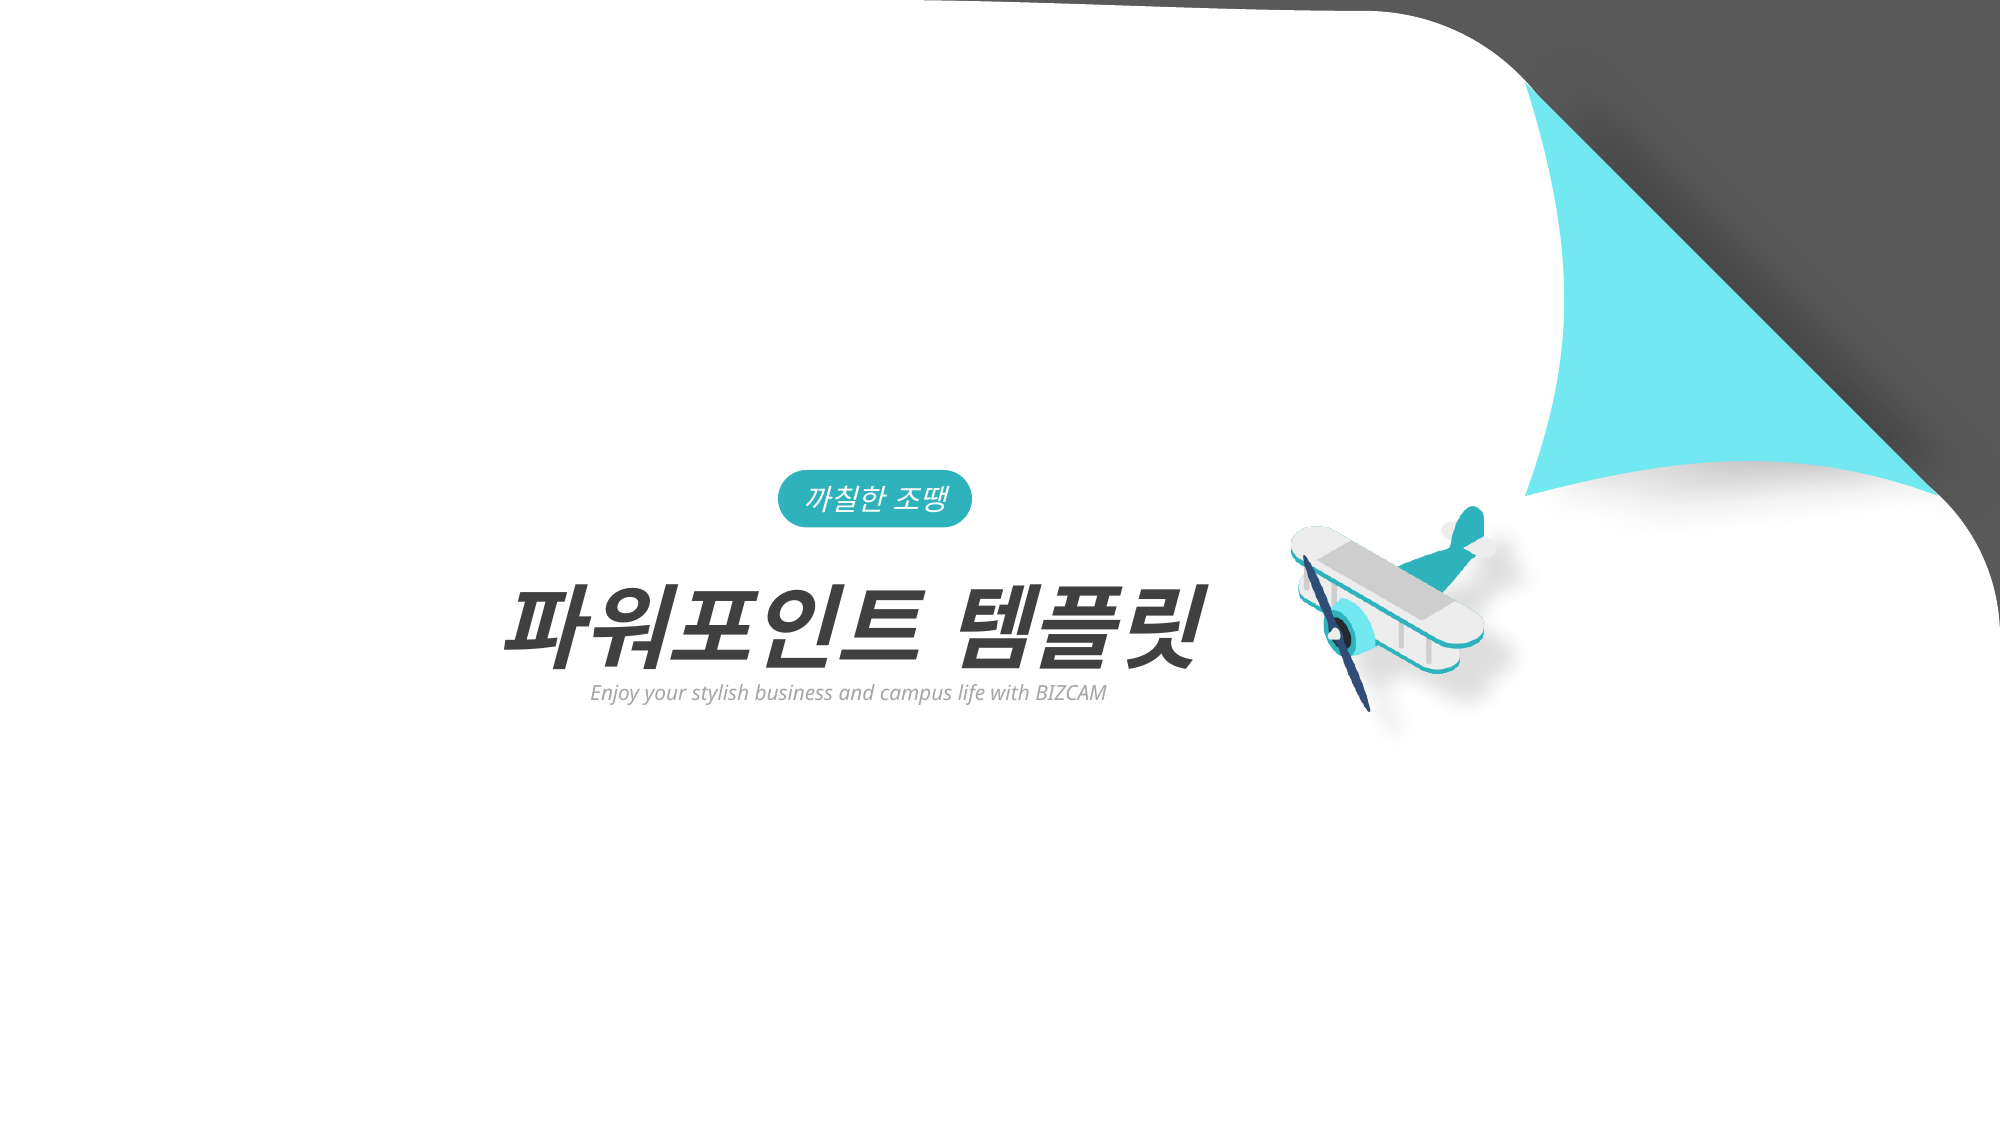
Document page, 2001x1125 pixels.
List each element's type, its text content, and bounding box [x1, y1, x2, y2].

text_box [0, 0, 2000, 1125]
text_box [1370, 13, 1977, 757]
text_box 까칠한 조땡 [776, 468, 974, 529]
picture [1291, 506, 1496, 712]
text_box 파워포인트 템플릿 Enjoy your stylish business and campus life with BIZCAM [477, 562, 1220, 713]
